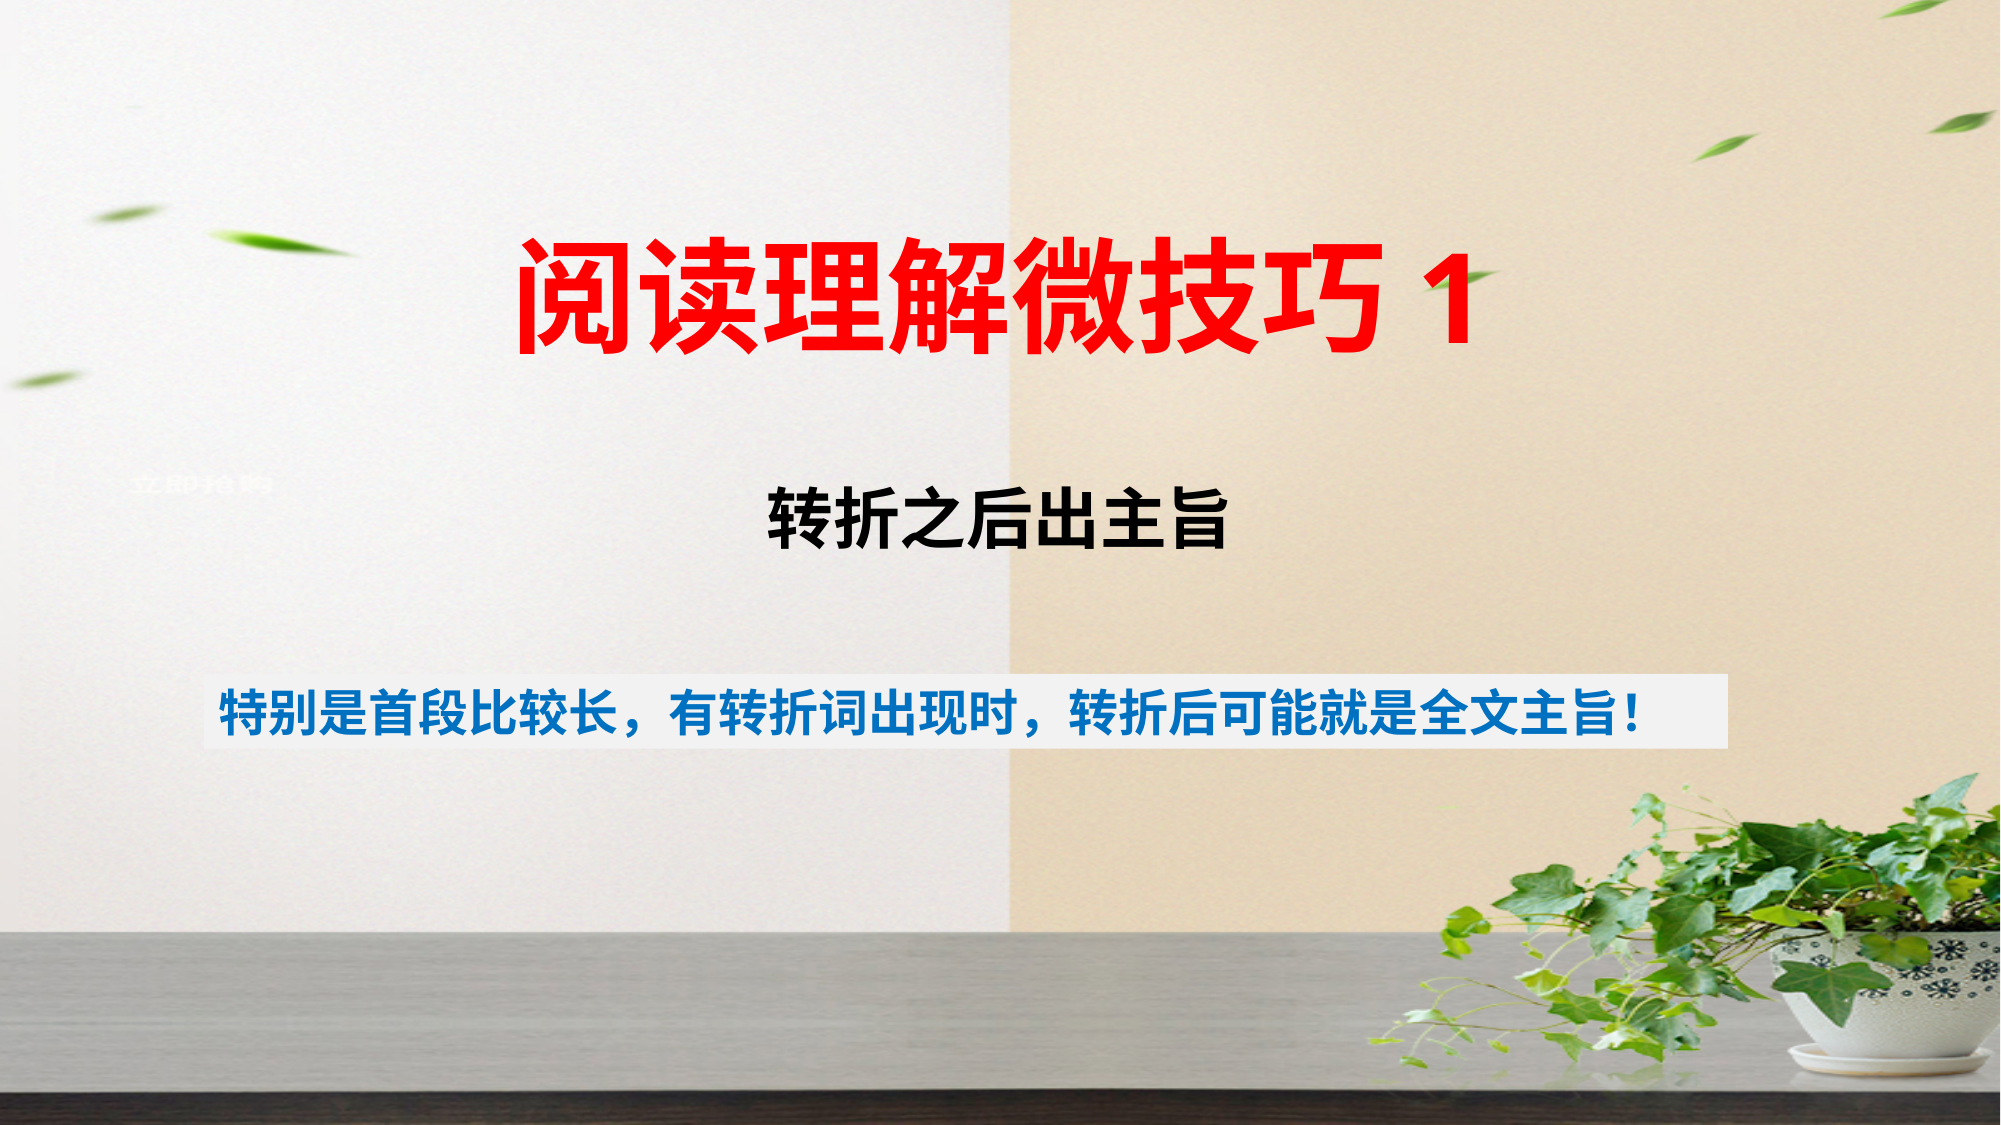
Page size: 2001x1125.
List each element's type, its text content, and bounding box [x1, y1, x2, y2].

picture [0, 0, 2001, 1125]
text_box 特别是首段比较长，有转折词出现时，转折后可能就是全文主旨！ [203, 673, 1728, 749]
title 阅读理解微技巧1 [249, 209, 1750, 378]
subtitle 转折之后出主旨 [618, 478, 1382, 607]
